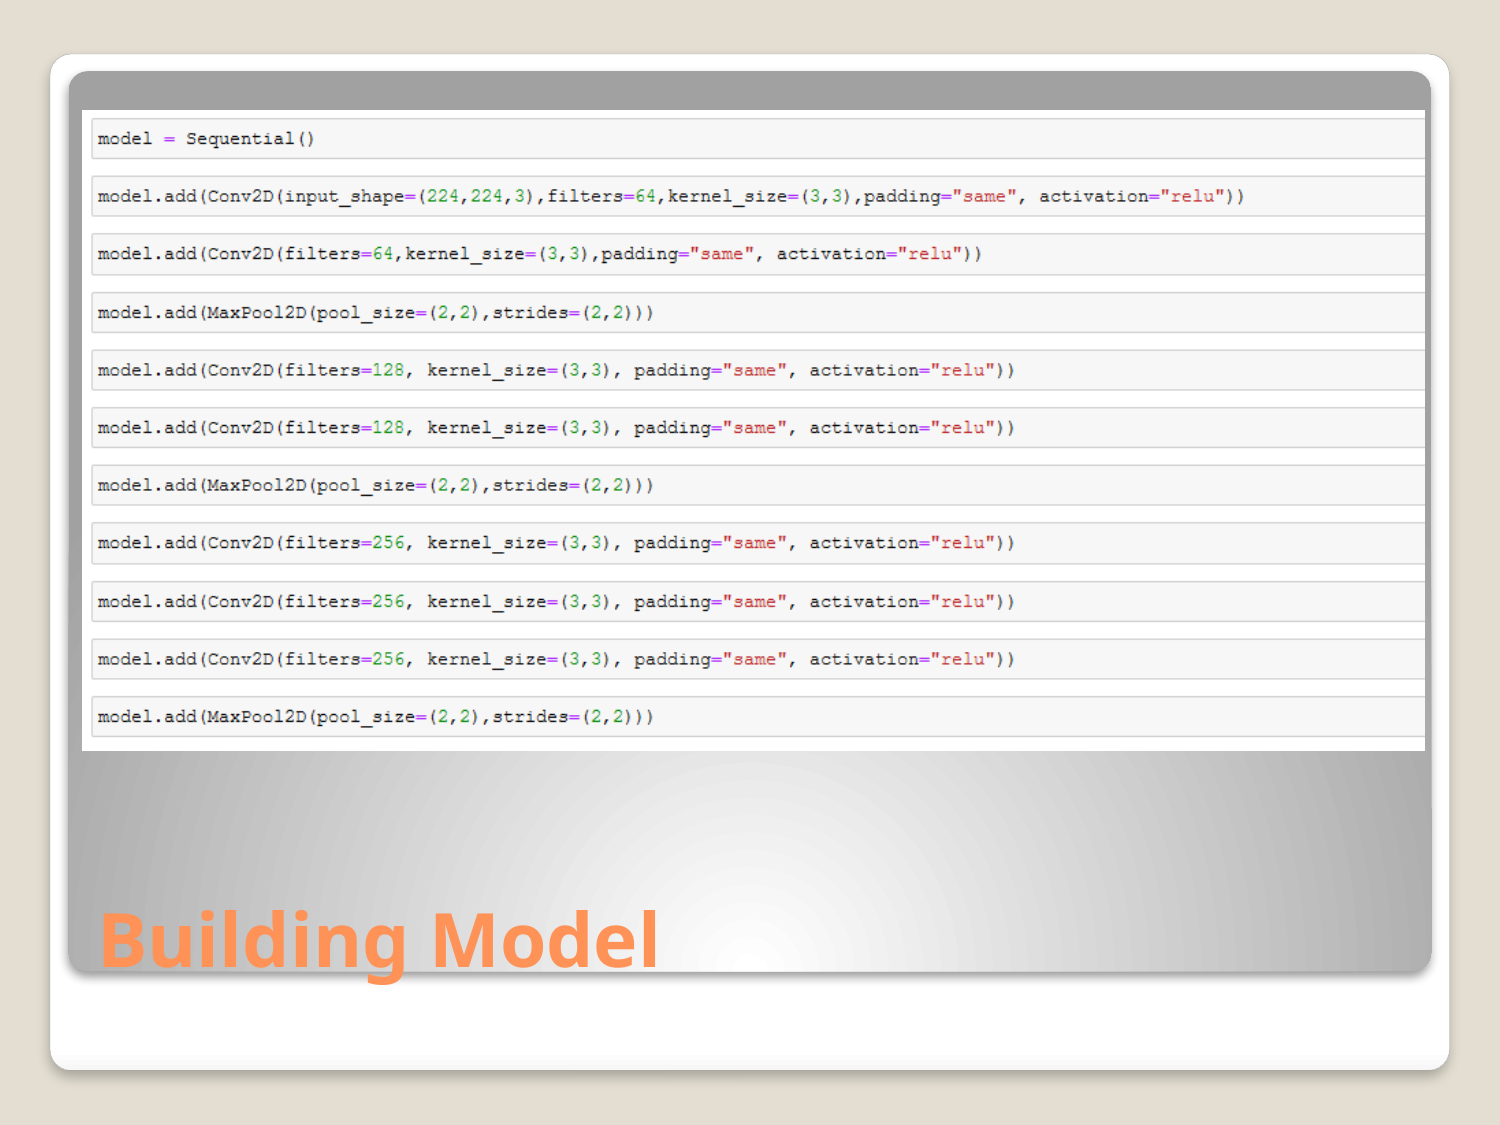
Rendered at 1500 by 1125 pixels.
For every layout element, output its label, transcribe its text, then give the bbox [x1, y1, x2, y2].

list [82, 110, 1426, 751]
title Building Model [82, 817, 1425, 990]
